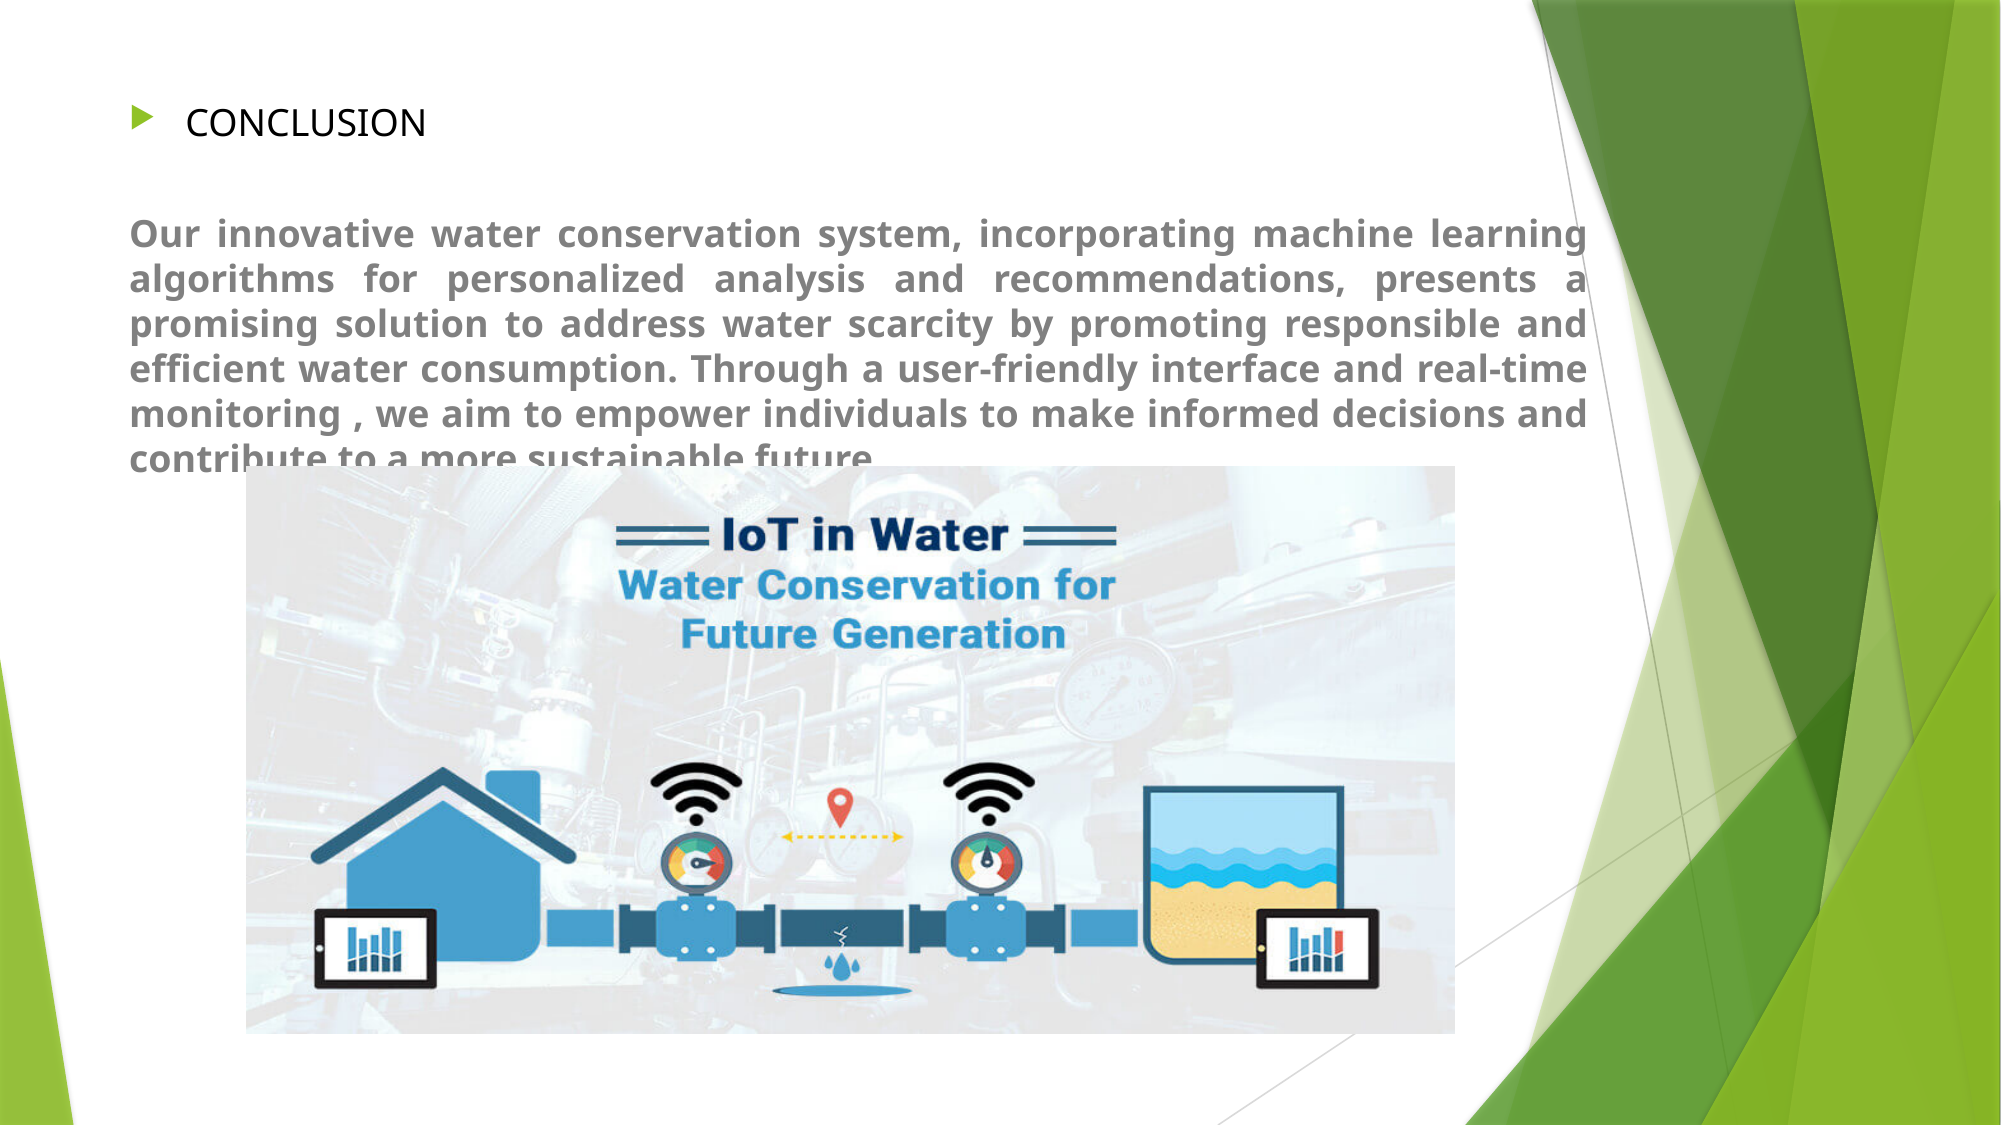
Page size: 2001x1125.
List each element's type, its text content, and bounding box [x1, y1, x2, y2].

picture [245, 466, 1455, 1034]
list CONCLUSION Our innovative water conservation system, incorporating machine learning algorithms for personalized analysis and recommendations, presents a promising solution to address water scarcity by promoting responsible and efficient water consumption. Through a user-friendly interface and real-time monitoring , we aim to empower individuals to make informed decisions and contribute to a more sustainable future. [114, 91, 1605, 492]
